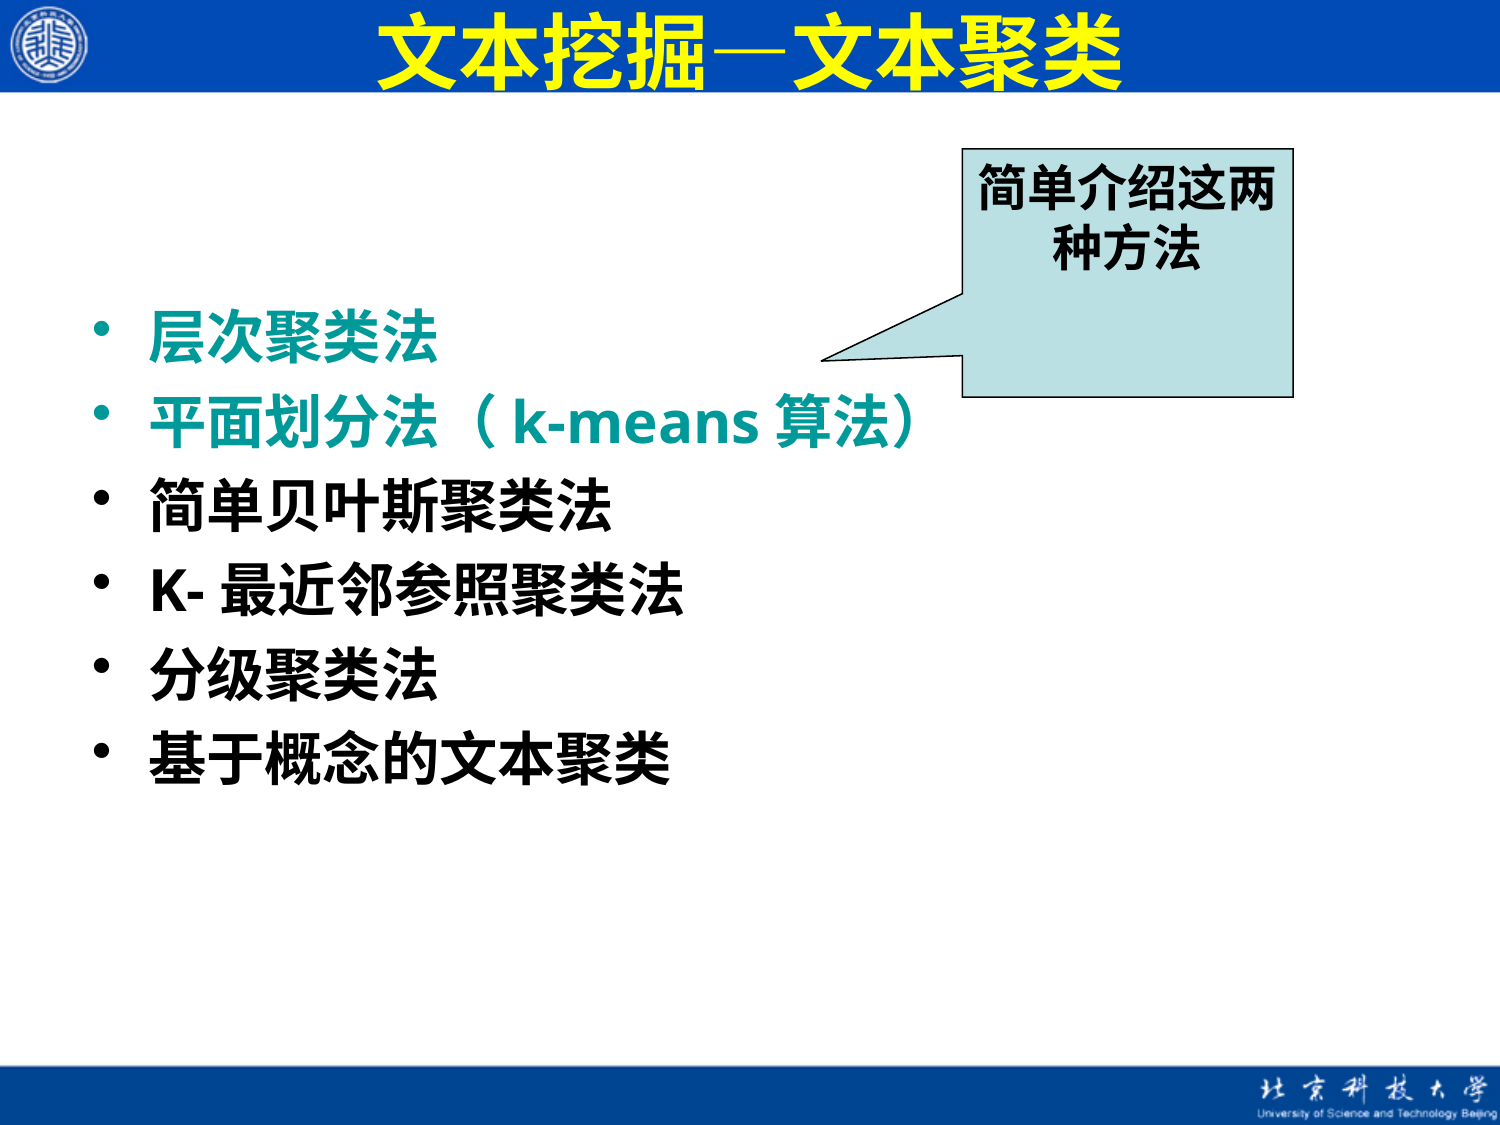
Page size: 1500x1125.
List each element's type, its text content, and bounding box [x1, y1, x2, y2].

list 层次聚类法 平面划分法（k-means算法） 简单贝叶斯聚类法 K-最近邻参照聚类法 分级聚类法 基于概念的文本聚类 [76, 278, 1458, 846]
picture [0, 0, 1500, 1125]
title 文本挖掘—文本聚类 [12, 0, 1488, 100]
slide_number [1174, 1074, 1488, 1113]
text_box 简单介绍这两种方法 [821, 148, 1294, 398]
